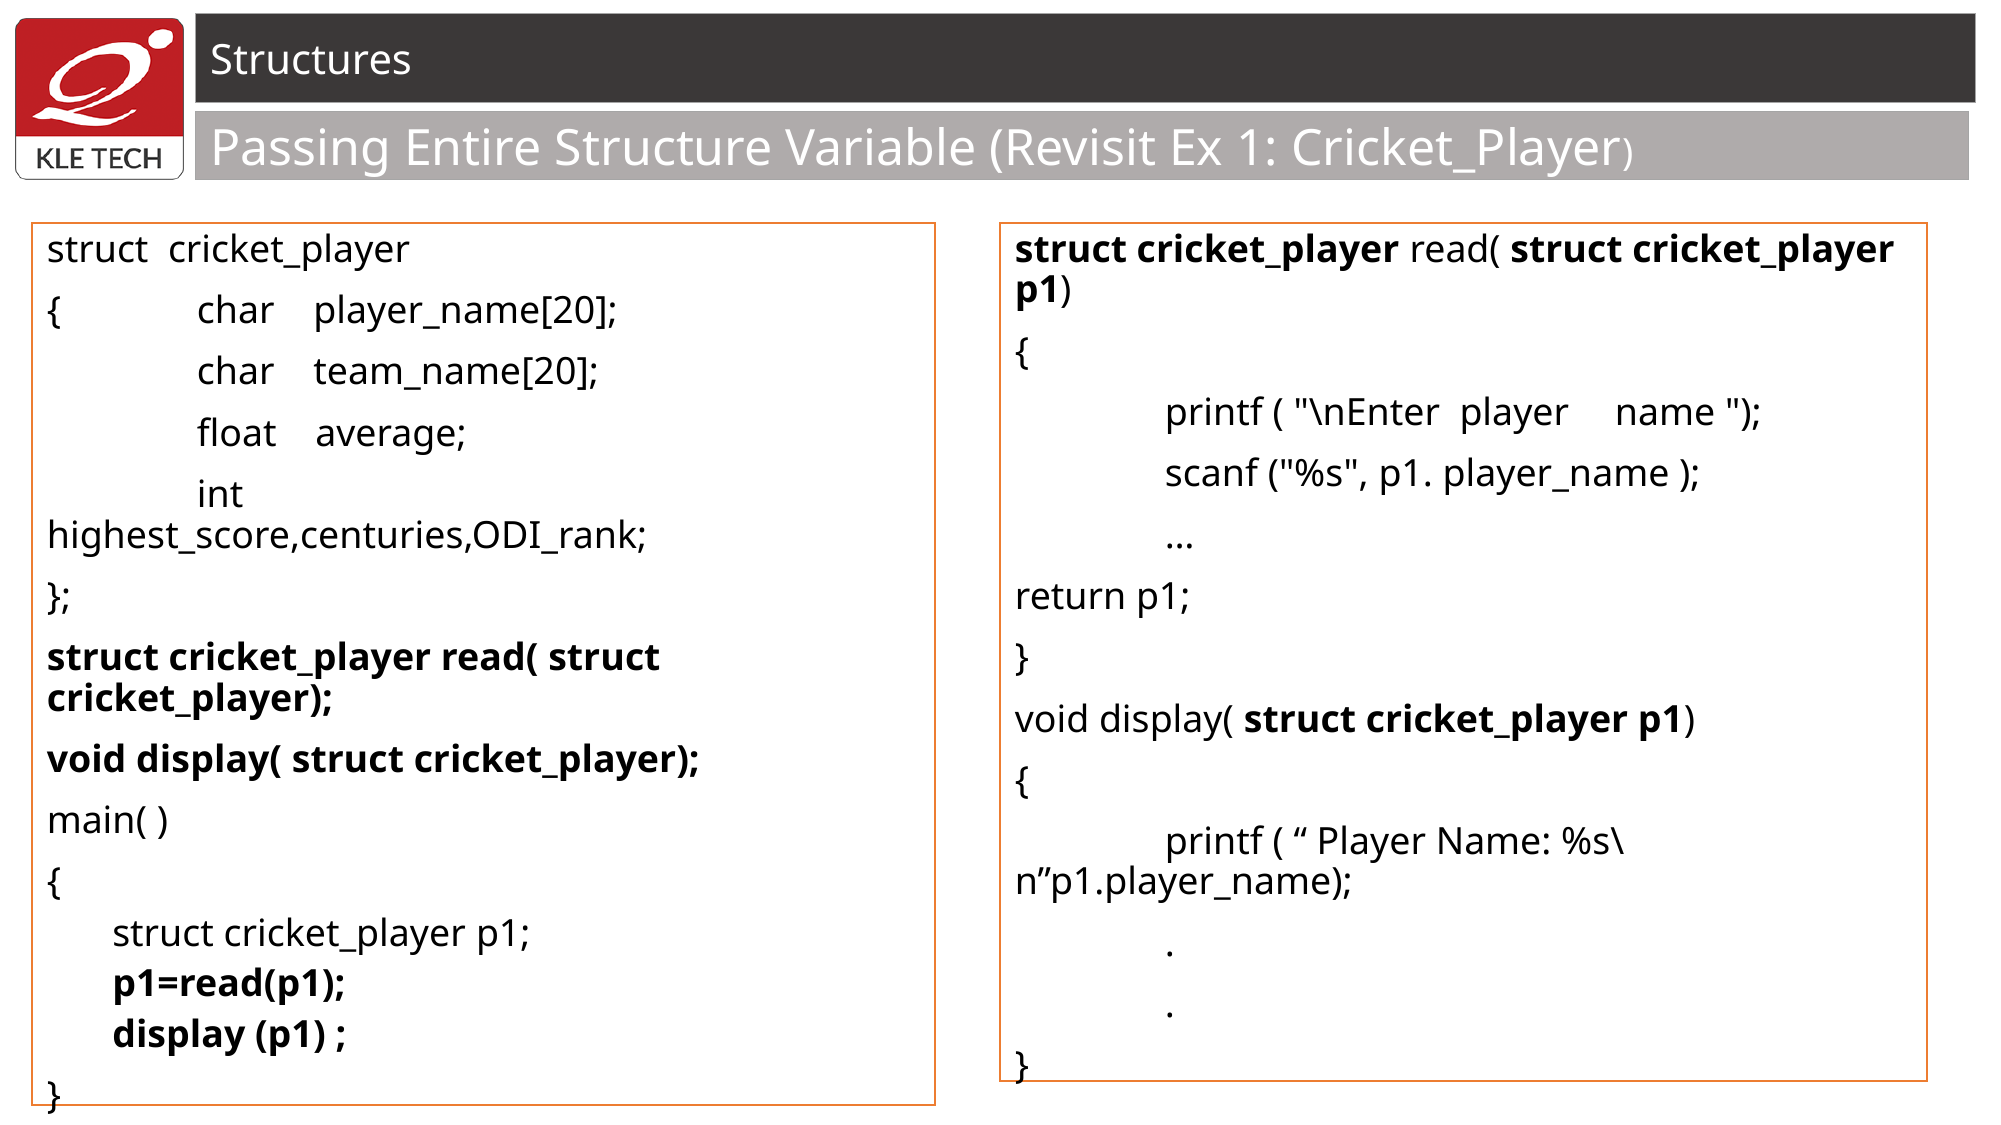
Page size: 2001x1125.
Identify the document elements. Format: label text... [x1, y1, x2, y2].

list struct cricket_player { char player_name[20]; char team_name[20]; float average; int highest_score,centuries,ODI_rank; }; struct cricket_player read( struct cricket_player); void display( struct cricket_player); main( ) { struct cricket_player p1; p1=read(p1); display (p1) ; } [31, 222, 936, 1106]
text_box Structures [195, 13, 1976, 103]
list struct cricket_player read( struct cricket_player p1) { printf ( "\nEnter player name "); scanf ("%s", p1. player_name ); … return p1; } void display( struct cricket_player p1) { printf ( “ Player Name: %s\n”p1.player_name); . . } [999, 222, 1928, 1082]
picture [13, 13, 185, 184]
title [137, 59, 1863, 278]
text_box Passing Entire Structure Variable (Revisit Ex 1: Cricket_Player) [195, 111, 1969, 180]
